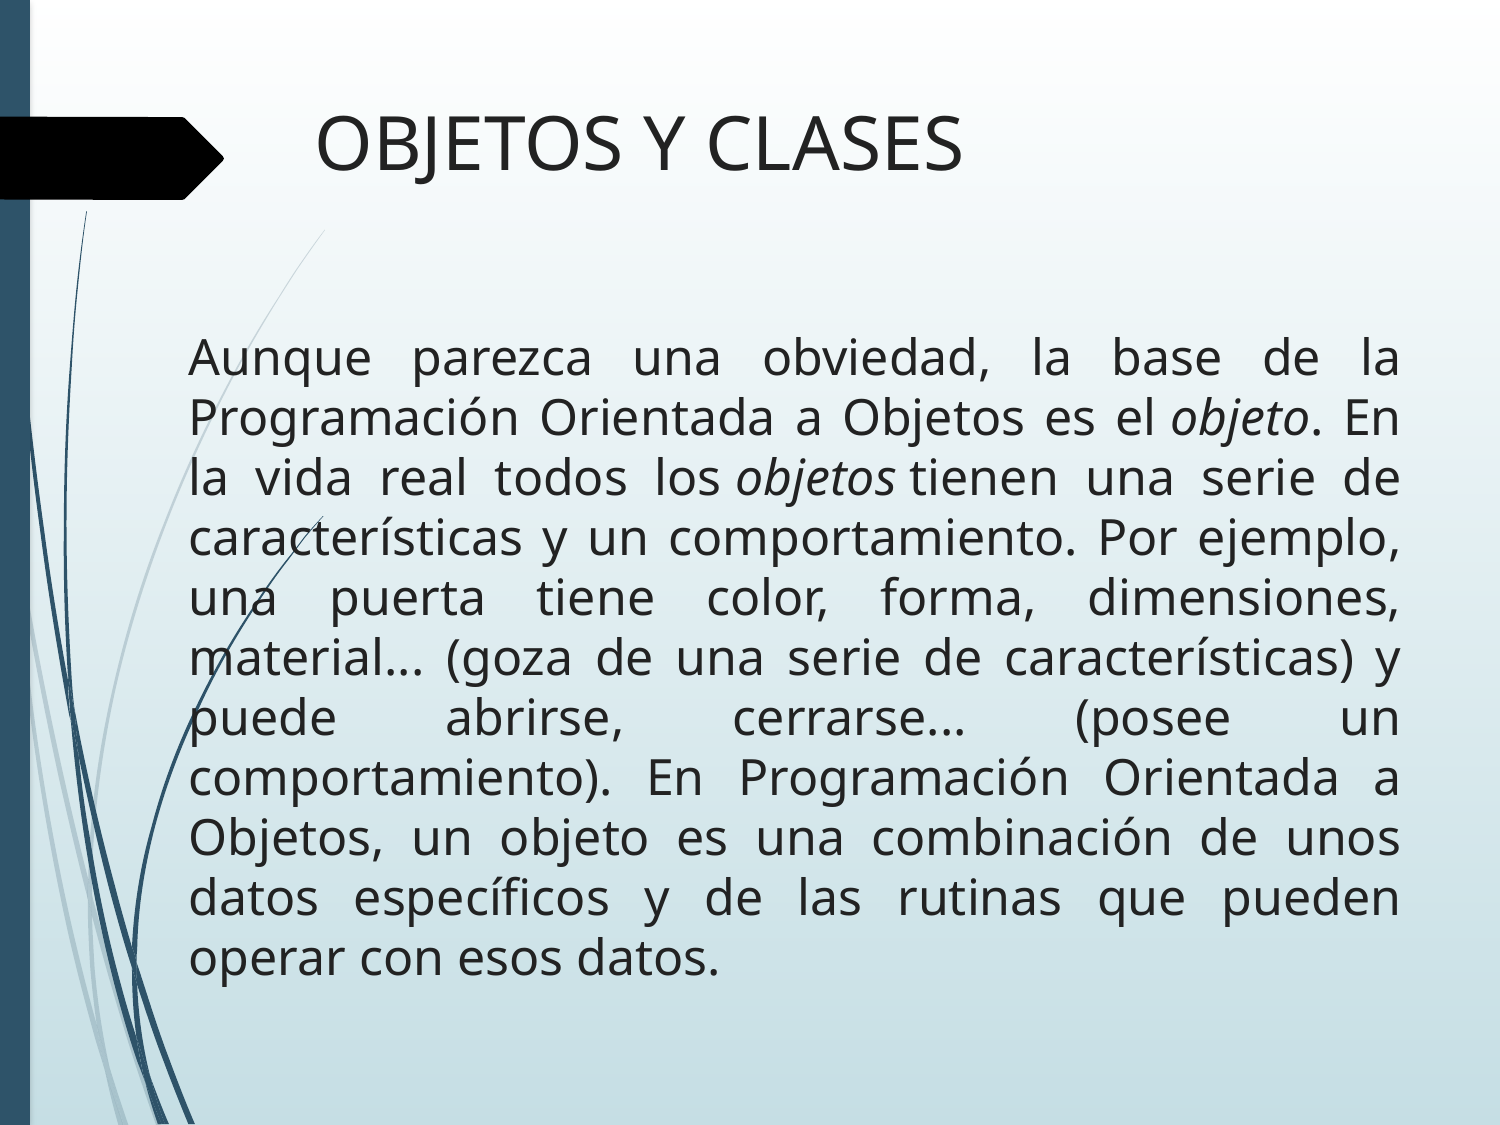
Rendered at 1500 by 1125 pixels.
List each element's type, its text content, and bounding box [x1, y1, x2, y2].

text_box OBJETOS Y CLASES [300, 88, 1202, 193]
text_box Aunque parezca una obviedad, la base de la Programación Orientada a Objetos es el objeto. En la vida real todos los objetos tienen una serie de características y un comportamiento. Por ejemplo, una puerta tiene color, forma, dimensiones, material... (goza de una serie de características) y puede abrirse, cerrarse... (posee un comportamiento). En Programación Orientada a Objetos, un objeto es una combinación de unos datos específicos y de las rutinas que pueden operar con esos datos. [173, 317, 1417, 993]
